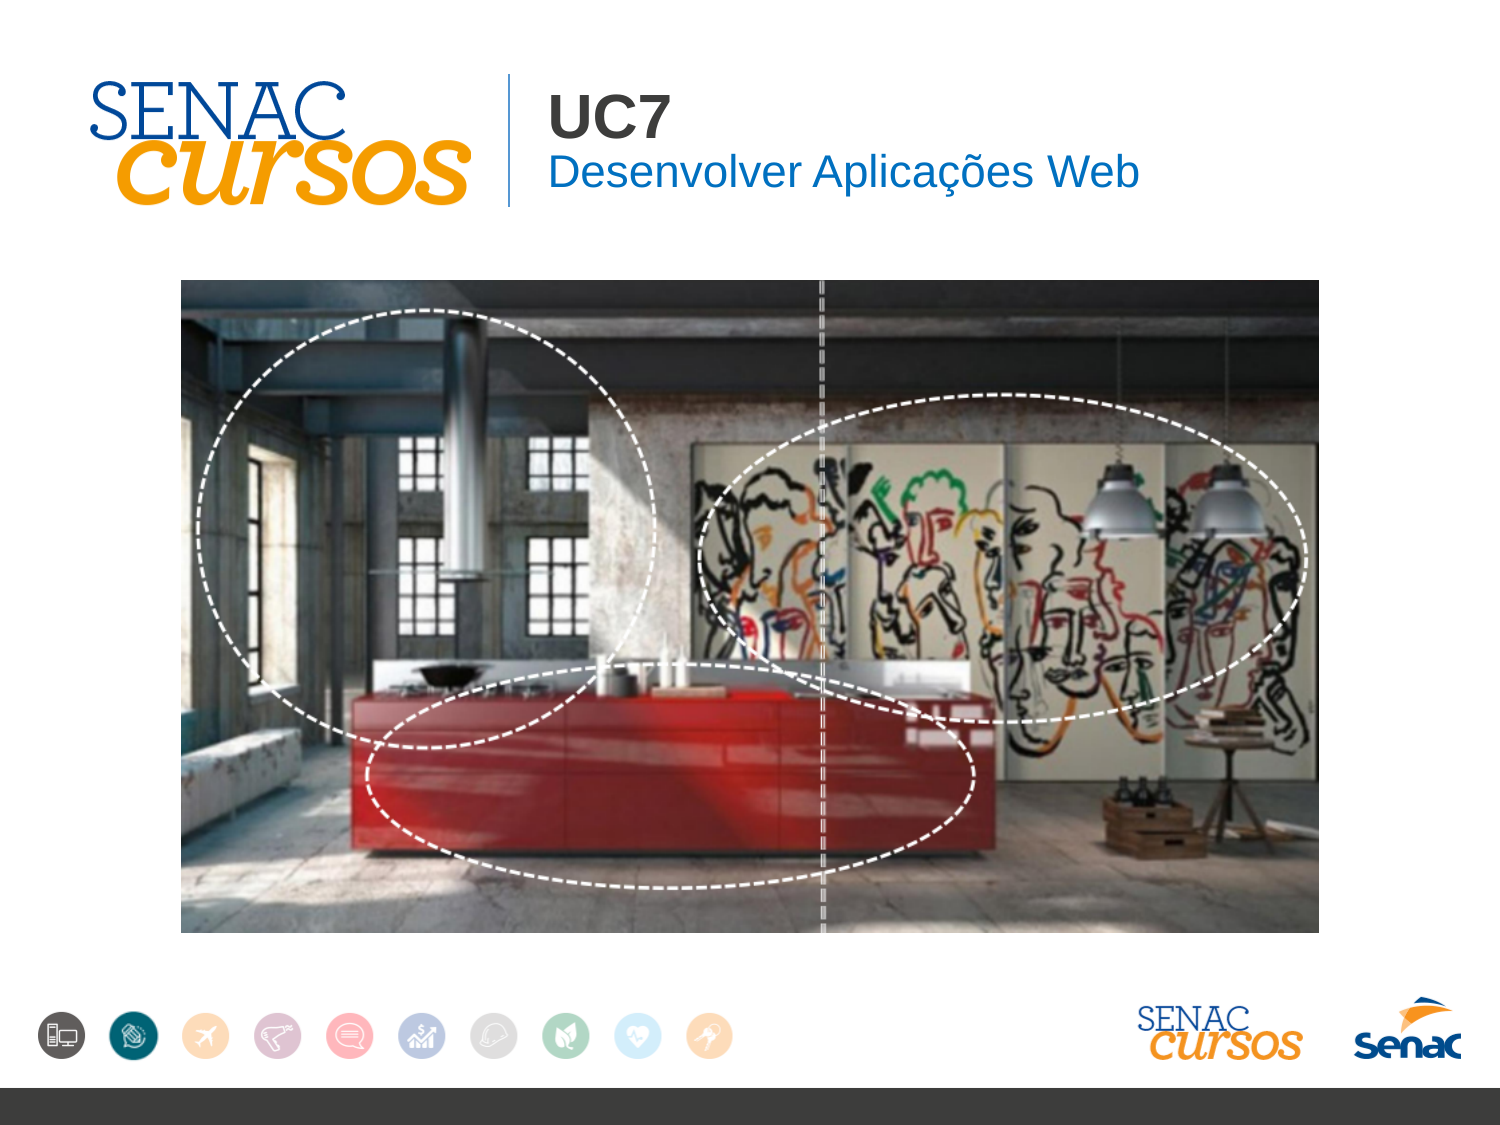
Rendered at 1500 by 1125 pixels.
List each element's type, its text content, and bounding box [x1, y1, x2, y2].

text_box Desenvolver Aplicações Web [569, 127, 1500, 207]
picture [0, 0, 1500, 1125]
text_box UC7 [569, 61, 1500, 127]
